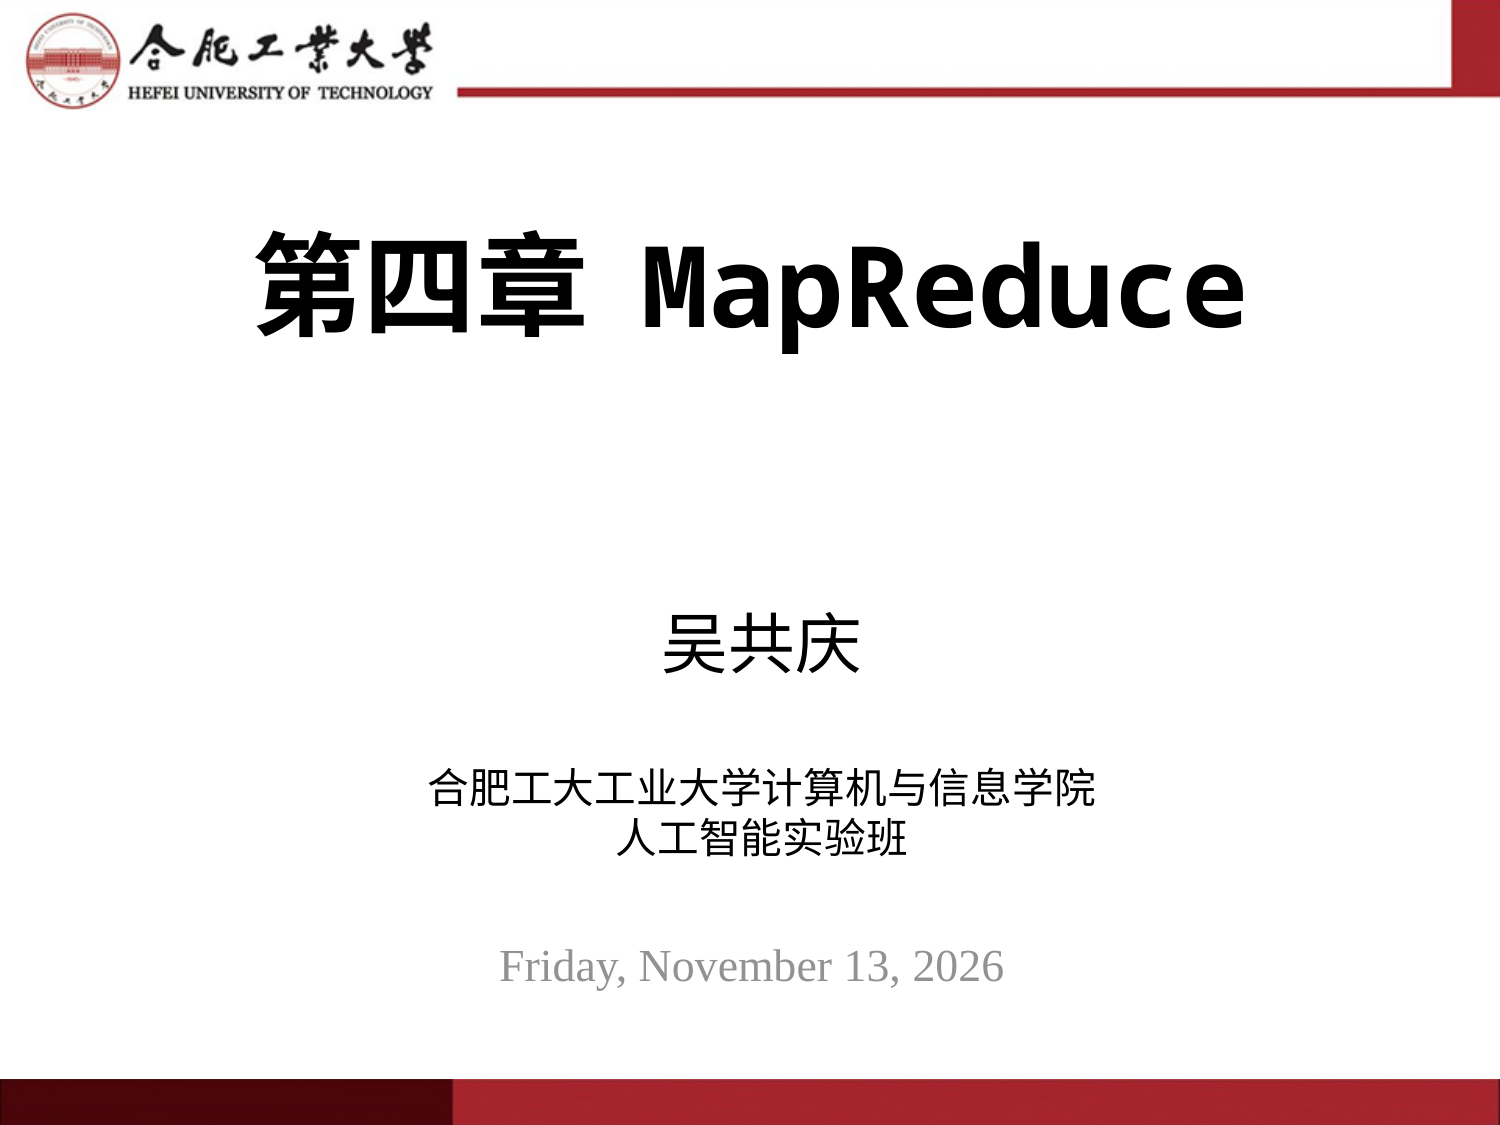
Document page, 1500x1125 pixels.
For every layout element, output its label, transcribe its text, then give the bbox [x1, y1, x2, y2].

title 第四章 MapReduce [112, 184, 1389, 516]
picture [0, 1079, 1500, 1125]
text_box 吴共庆 合肥工大工业大学计算机与信息学院 人工智能实验班 [336, 594, 1187, 869]
subtitle 2019年9月18日 [226, 928, 1278, 1000]
text_box [53, 692, 1500, 872]
picture [0, 0, 1500, 111]
